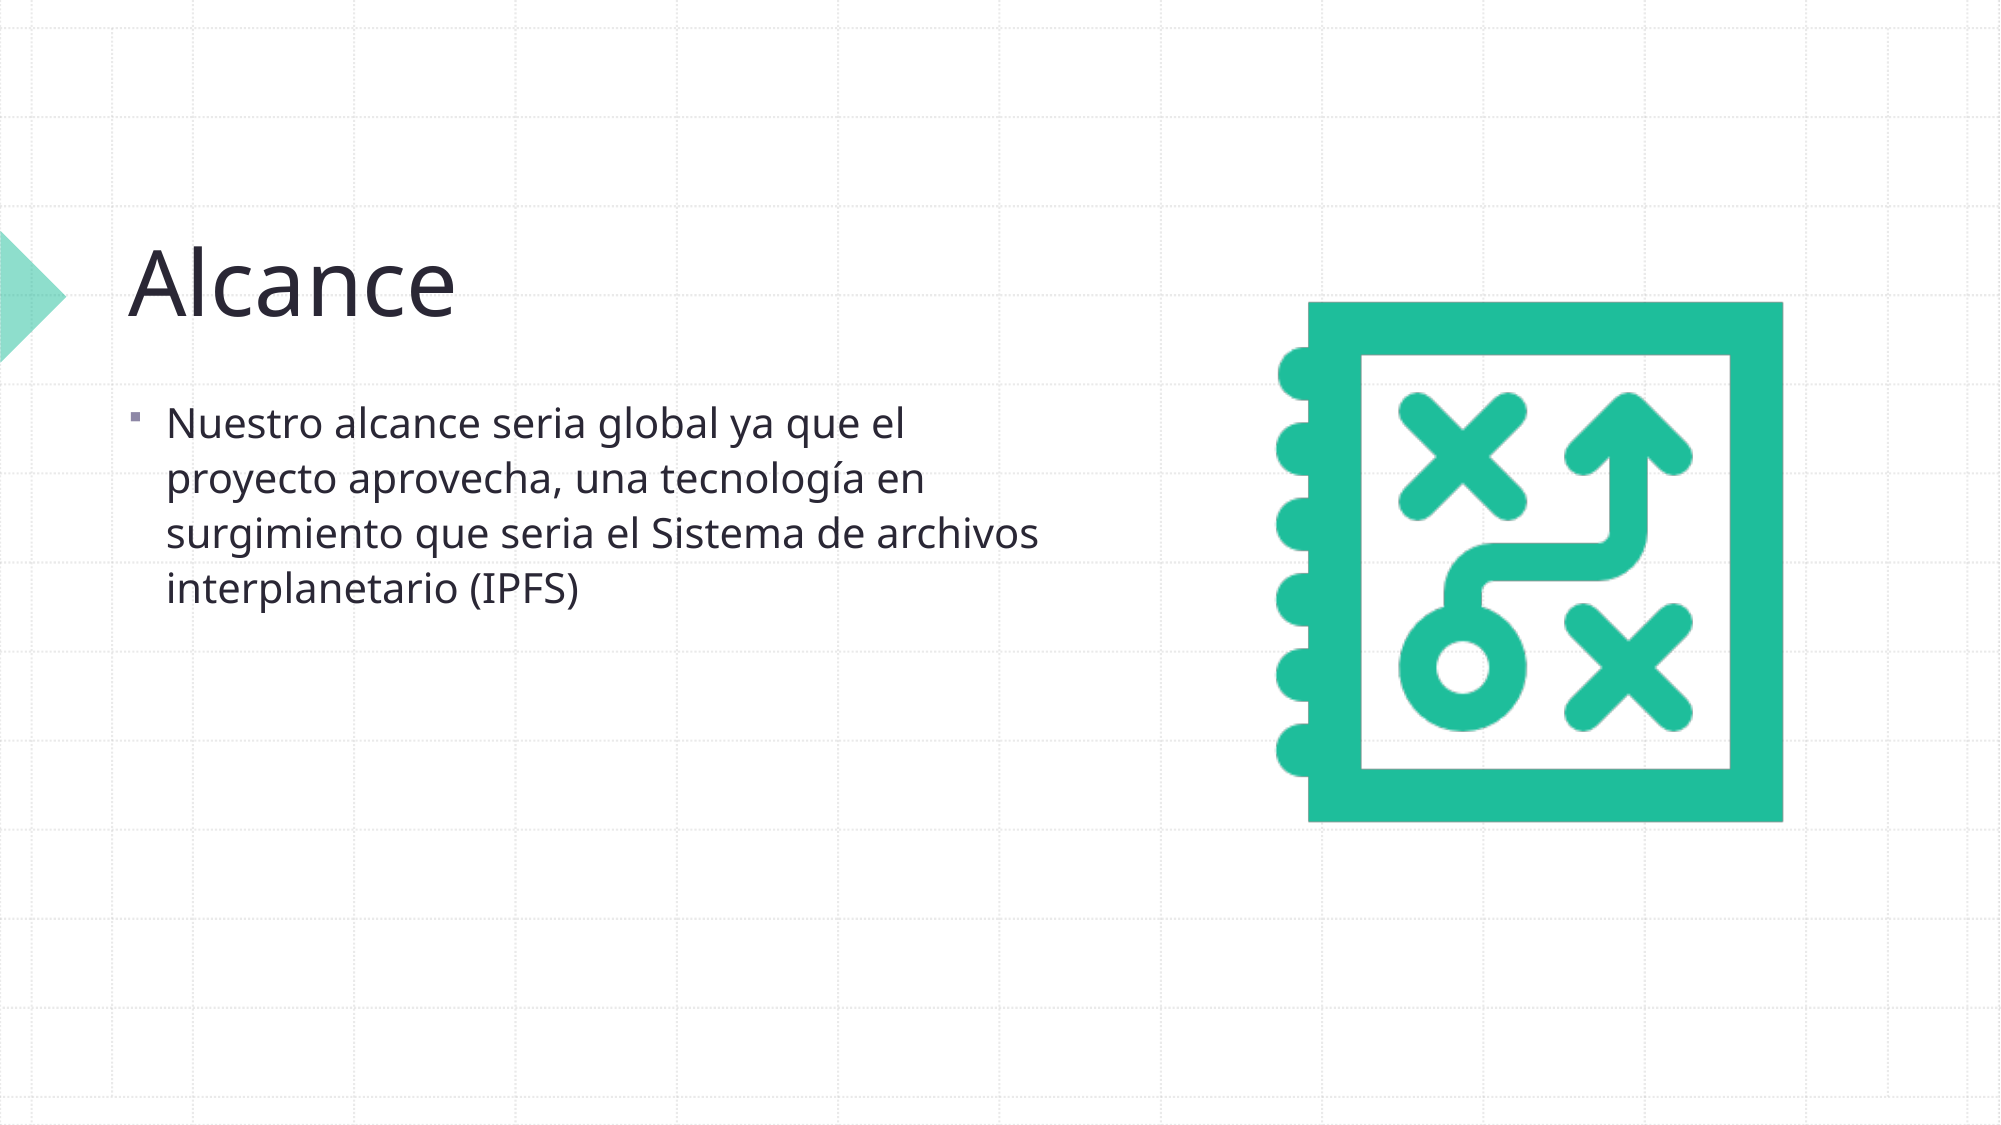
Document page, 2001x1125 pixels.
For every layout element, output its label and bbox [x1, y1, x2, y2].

text_box [0, 0, 2000, 1125]
picture [1162, 201, 1885, 925]
